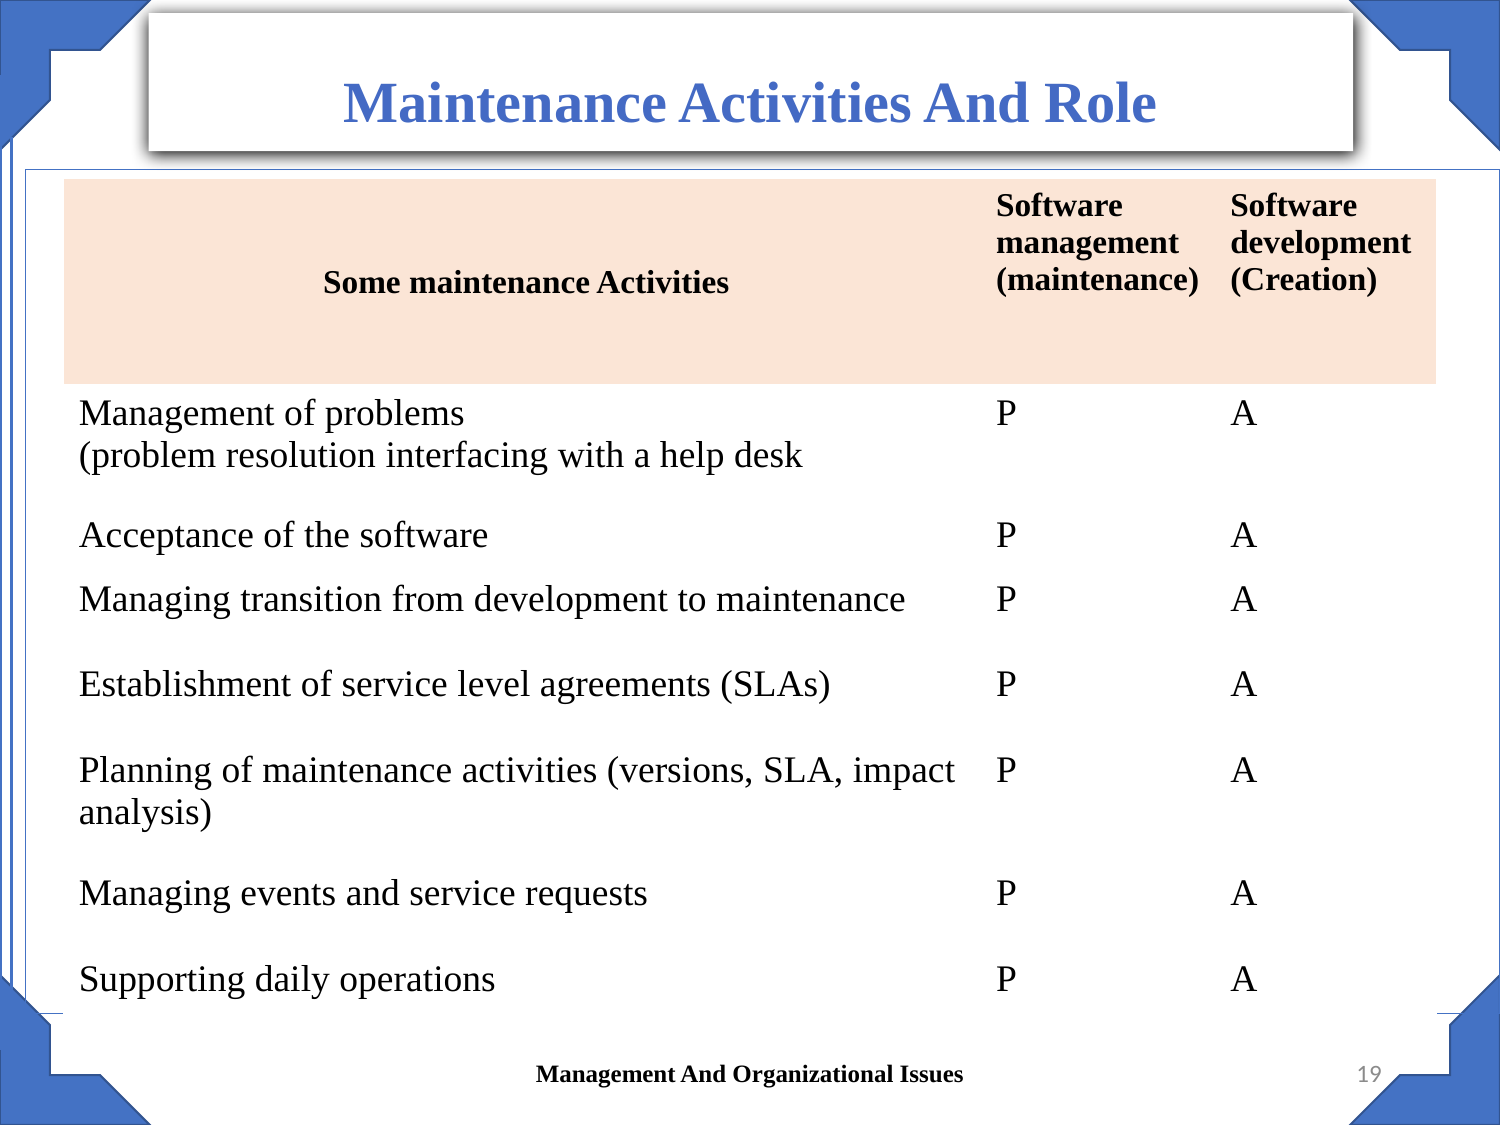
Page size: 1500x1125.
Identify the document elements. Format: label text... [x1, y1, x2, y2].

slide_number 19 [1059, 1042, 1397, 1103]
table_cell A [1216, 865, 1435, 949]
table_cell P [982, 571, 1215, 655]
table_cell Supporting daily operations [65, 951, 980, 1012]
table_cell P [982, 743, 1215, 863]
table_cell A [1216, 743, 1435, 863]
table_cell A [1216, 657, 1435, 741]
table_cell Management of problems (problem resolution interfacing with a help desk [65, 385, 980, 506]
table_cell A [1216, 385, 1435, 506]
table_cell Managing events and service requests [65, 865, 980, 949]
table_cell A [1216, 571, 1435, 655]
table_cell Acceptance of the software [65, 508, 980, 569]
table_header Some maintenance Activities [64, 179, 981, 384]
table_cell P [982, 657, 1215, 741]
table_cell A [1216, 508, 1435, 569]
table_cell Managing transition from development to maintenance [65, 571, 980, 655]
footer Management And Organizational Issues [496, 1042, 1004, 1103]
table_header Software management (maintenance) [981, 179, 1215, 384]
list [25, 169, 1500, 1014]
table_header Software development (Creation) [1215, 179, 1436, 384]
table_cell P [982, 508, 1215, 569]
table_cell P [982, 865, 1215, 949]
table_cell Establishment of service level agreements (SLAs) [65, 657, 980, 741]
table_cell P [982, 951, 1215, 1012]
text_box Maintenance Activities And Role [147, 12, 1354, 152]
table_cell Planning of maintenance activities (versions, SLA, impact analysis) [65, 743, 980, 863]
table_cell P [982, 385, 1215, 506]
table_cell A [1216, 951, 1435, 1012]
